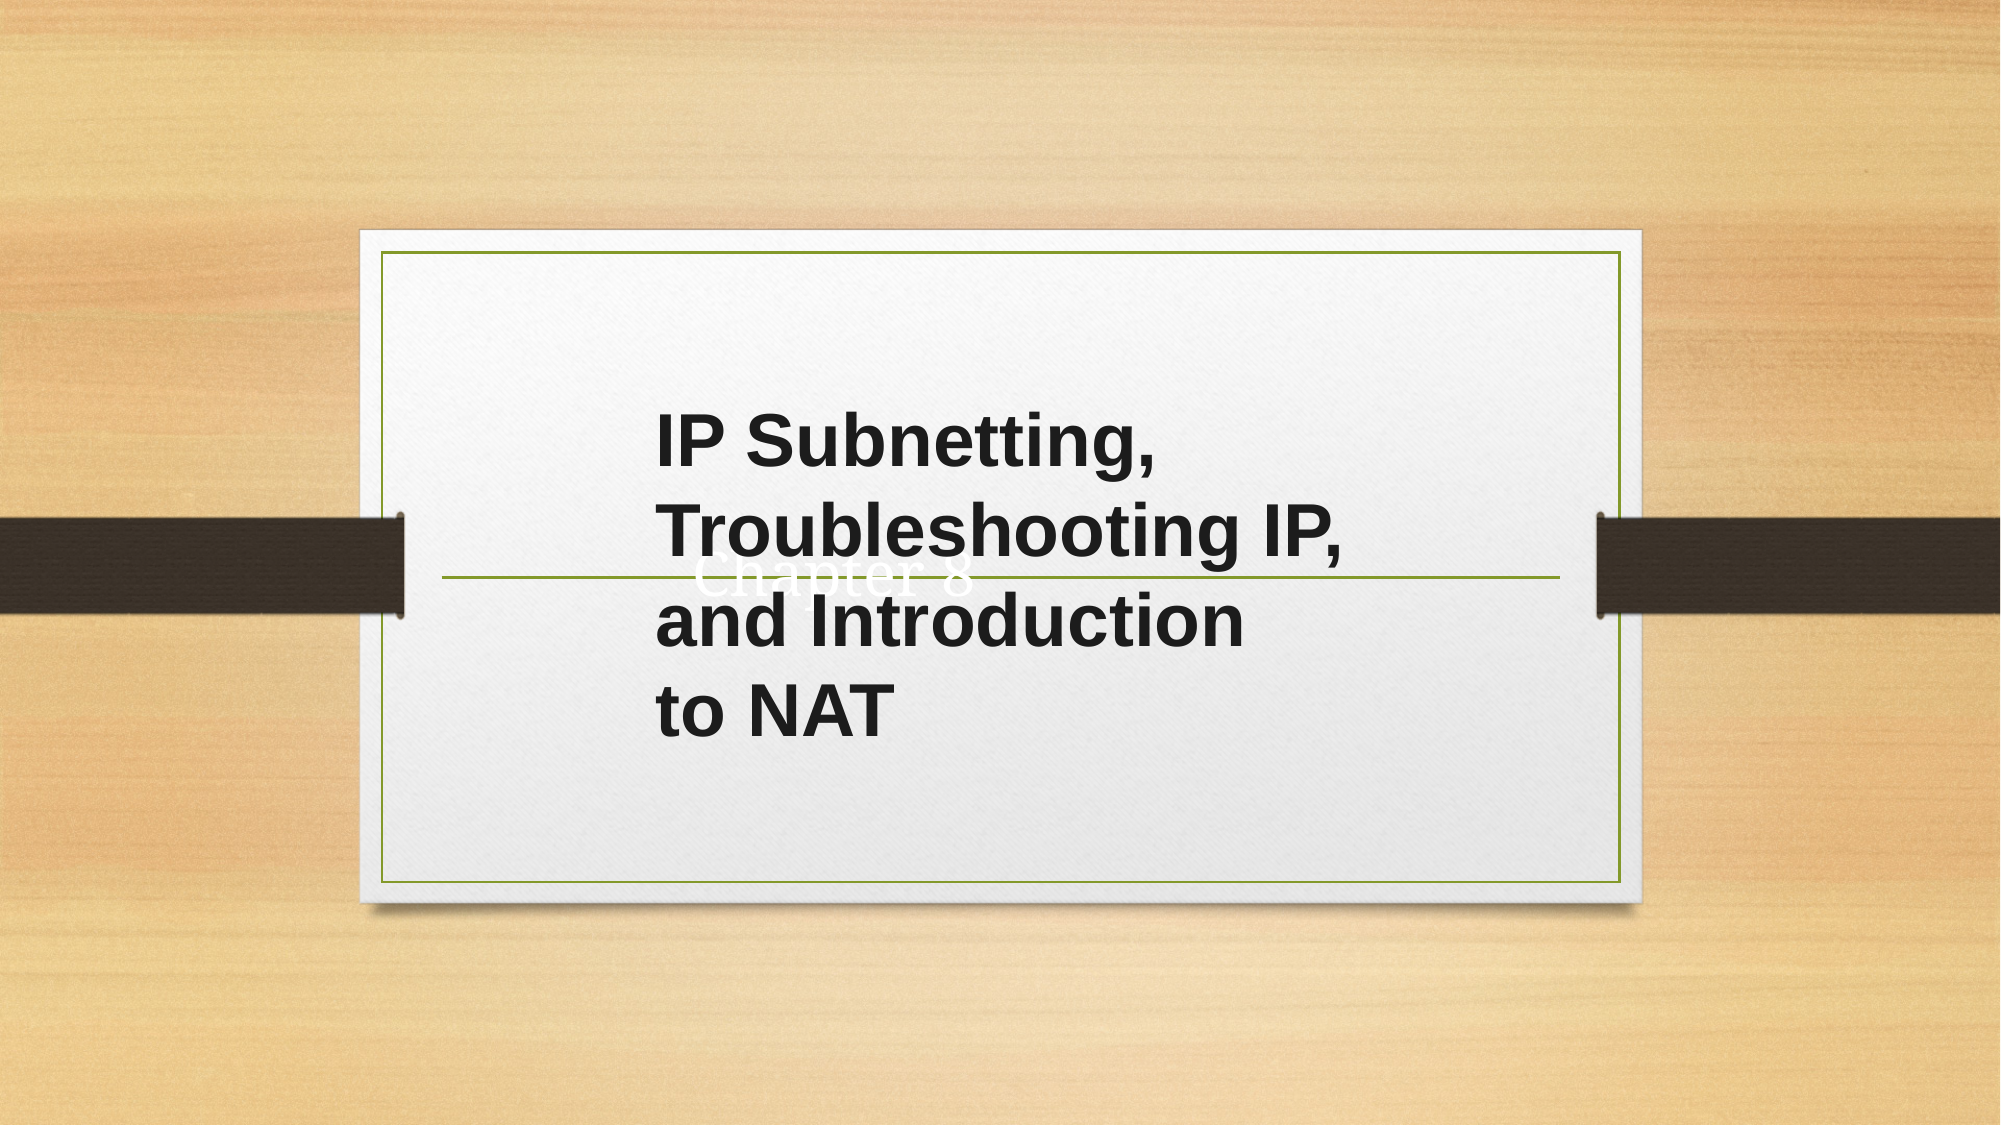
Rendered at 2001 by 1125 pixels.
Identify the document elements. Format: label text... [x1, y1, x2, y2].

title Chapter 8 [409, 527, 640, 617]
picture [0, 0, 2001, 1125]
text_box IP Subnetting, Troubleshooting IP, and Introduction to NAT [640, 433, 1374, 711]
